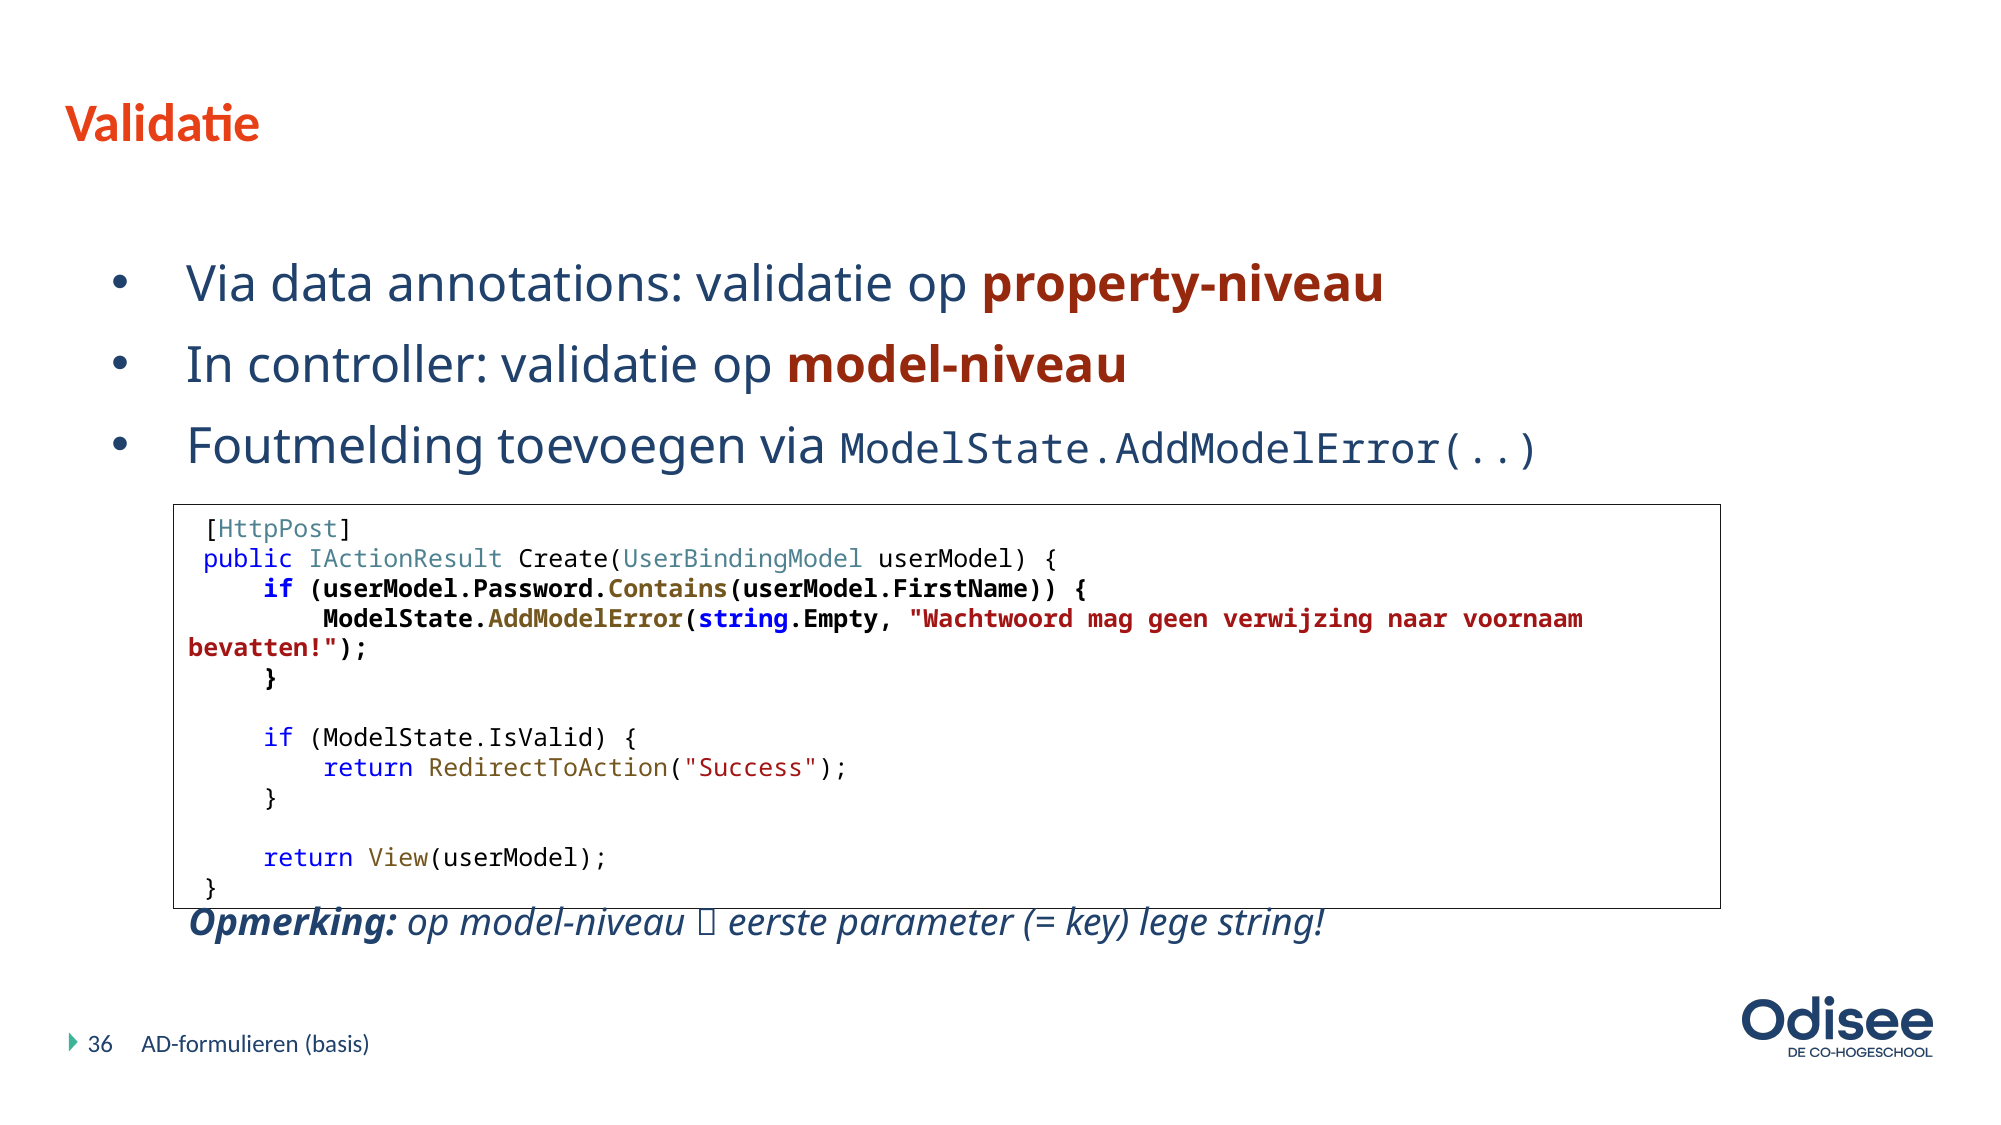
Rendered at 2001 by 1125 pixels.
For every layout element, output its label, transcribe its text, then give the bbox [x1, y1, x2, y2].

list Via data annotations: validatie op property-niveau In controller: validatie op model-niveau Foutmelding toevoegen via ModelState.AddModelError(..) [111, 251, 1634, 759]
text_box Opmerking: op model-niveau  eerste parameter (= key) lege string! [173, 890, 1671, 951]
text_box [HttpPost] public IActionResult Create(UserBindingModel userModel) { if (userModel.Password.Contains(userModel.FirstName)) { ModelState.AddModelError(string.Empty, "Wachtwoord mag geen verwijzing naar voornaam bevatten!"); } if (ModelState.IsValid) { return RedirectToAction("Success"); } return View(userModel); } [173, 504, 1721, 909]
footer AD-formulieren (basis) [141, 1027, 817, 1088]
slide_number 36 [87, 1027, 135, 1088]
title Validatie [64, 100, 1790, 213]
picture [1742, 996, 1933, 1057]
